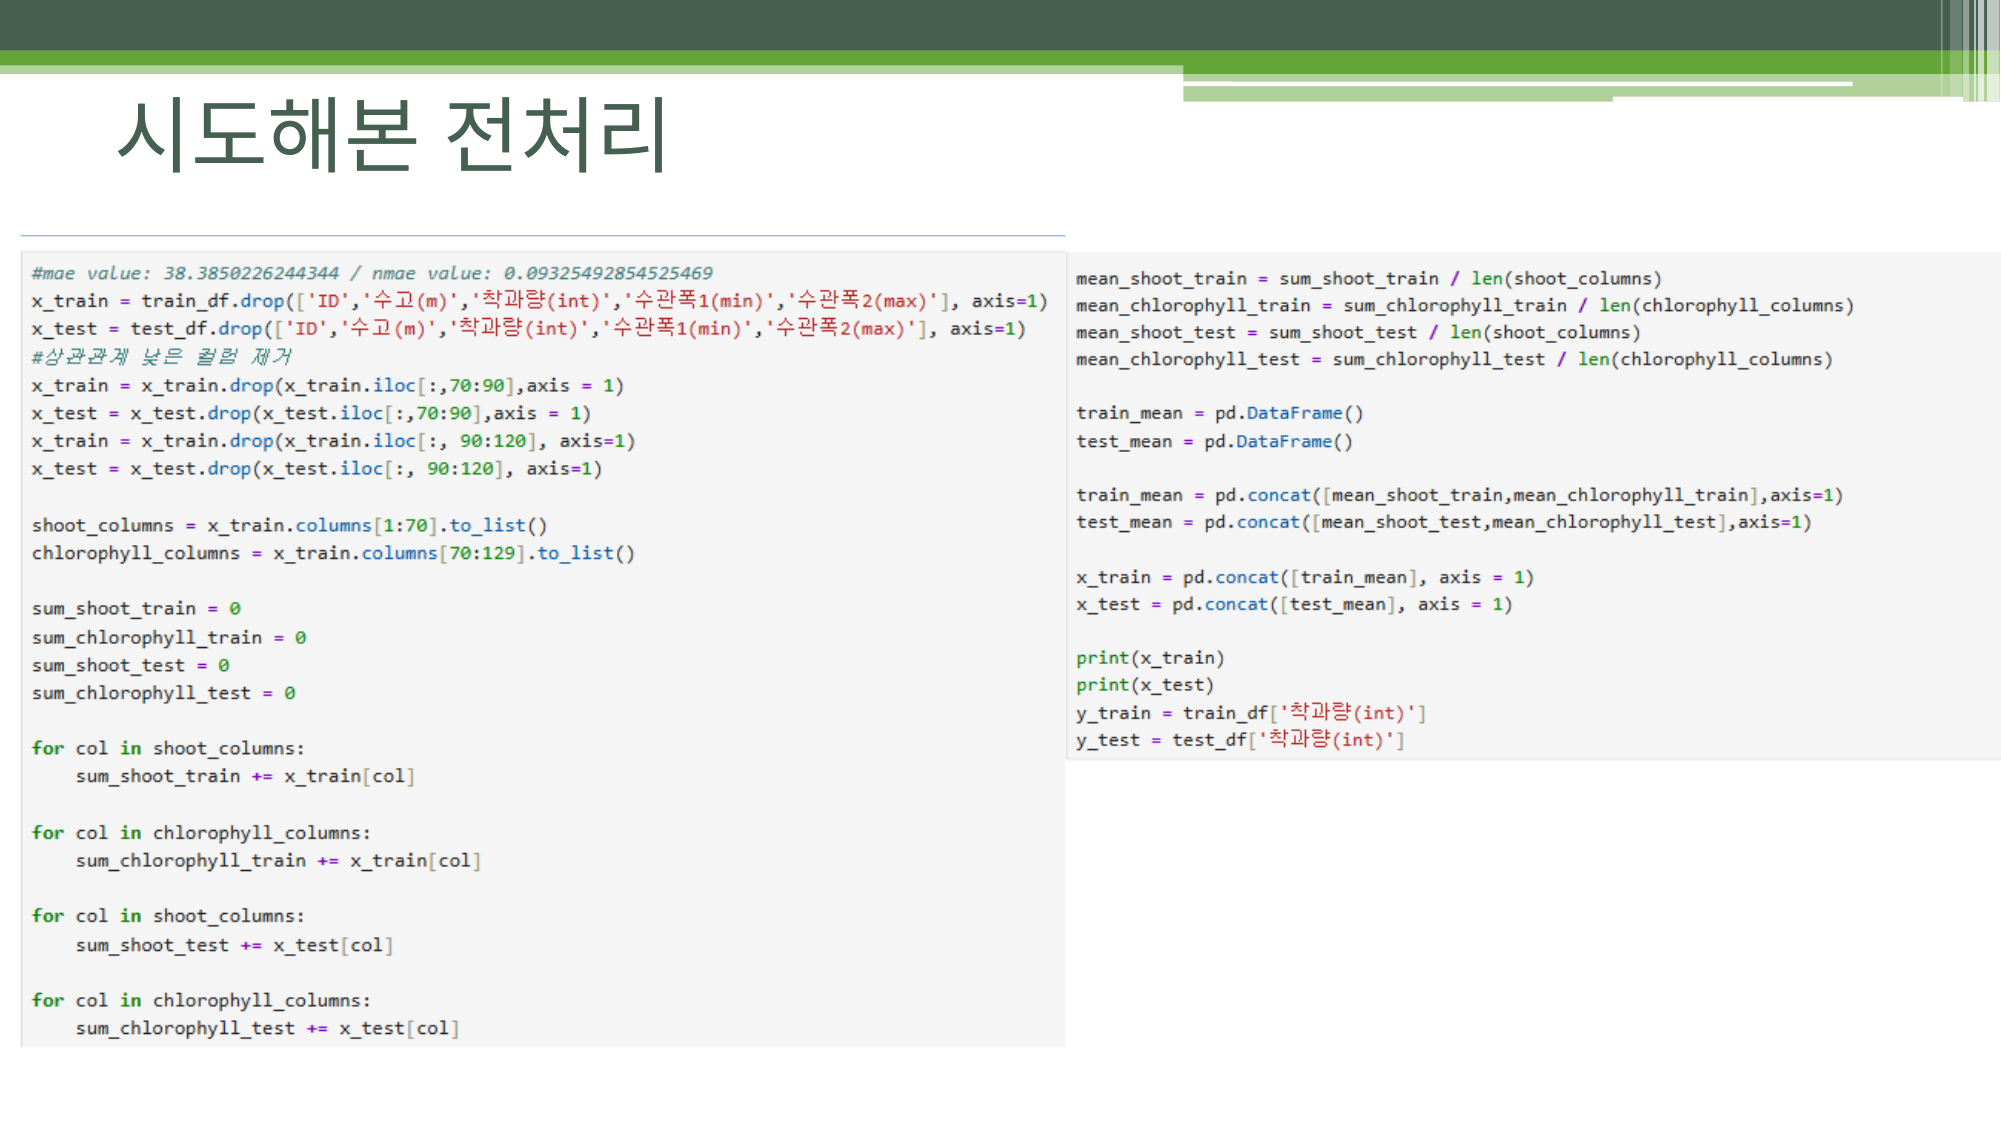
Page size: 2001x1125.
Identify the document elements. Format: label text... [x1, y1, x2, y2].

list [19, 235, 1066, 1047]
picture [1065, 252, 2001, 767]
title 시도해본 전처리 [99, 45, 1900, 221]
